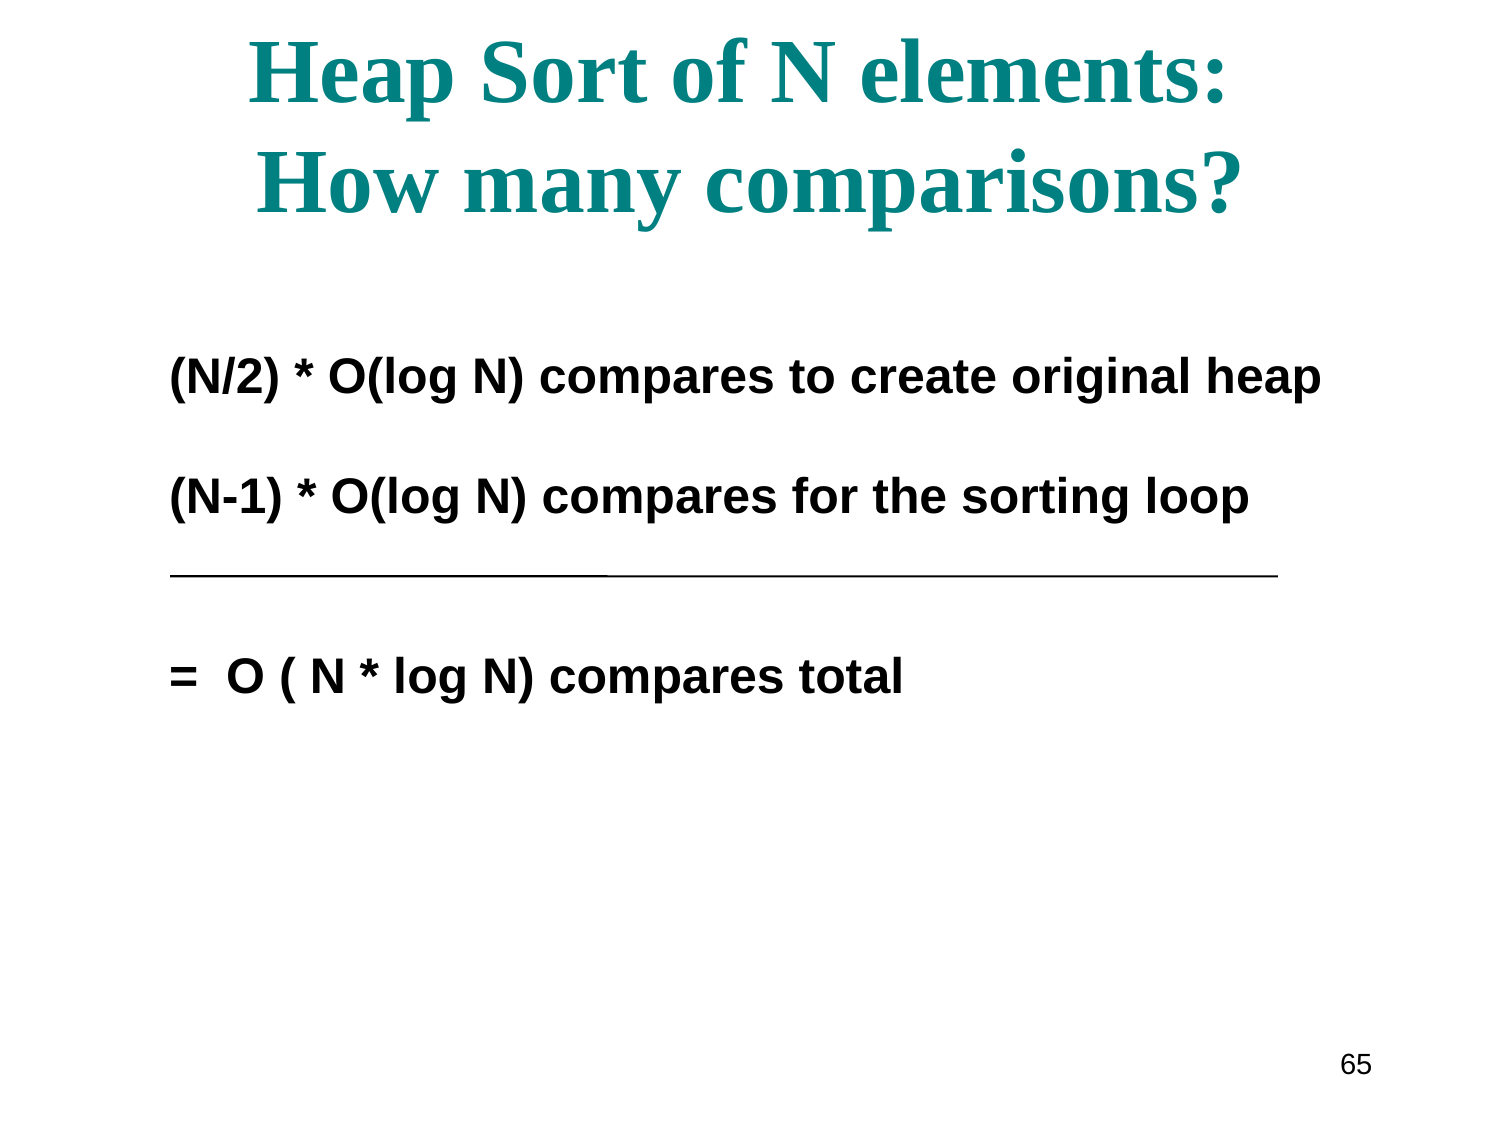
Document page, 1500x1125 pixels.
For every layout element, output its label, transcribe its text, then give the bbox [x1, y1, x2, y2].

slide_number 65 [1287, 1024, 1388, 1101]
title Heap Sort of N elements: How many comparisons? [34, 50, 1469, 239]
text_box (N/2) * O(log N) compares to create original heap (N-1) * O(log N) compares for the sorting loop = O ( N * log N) compares total [154, 336, 1339, 712]
